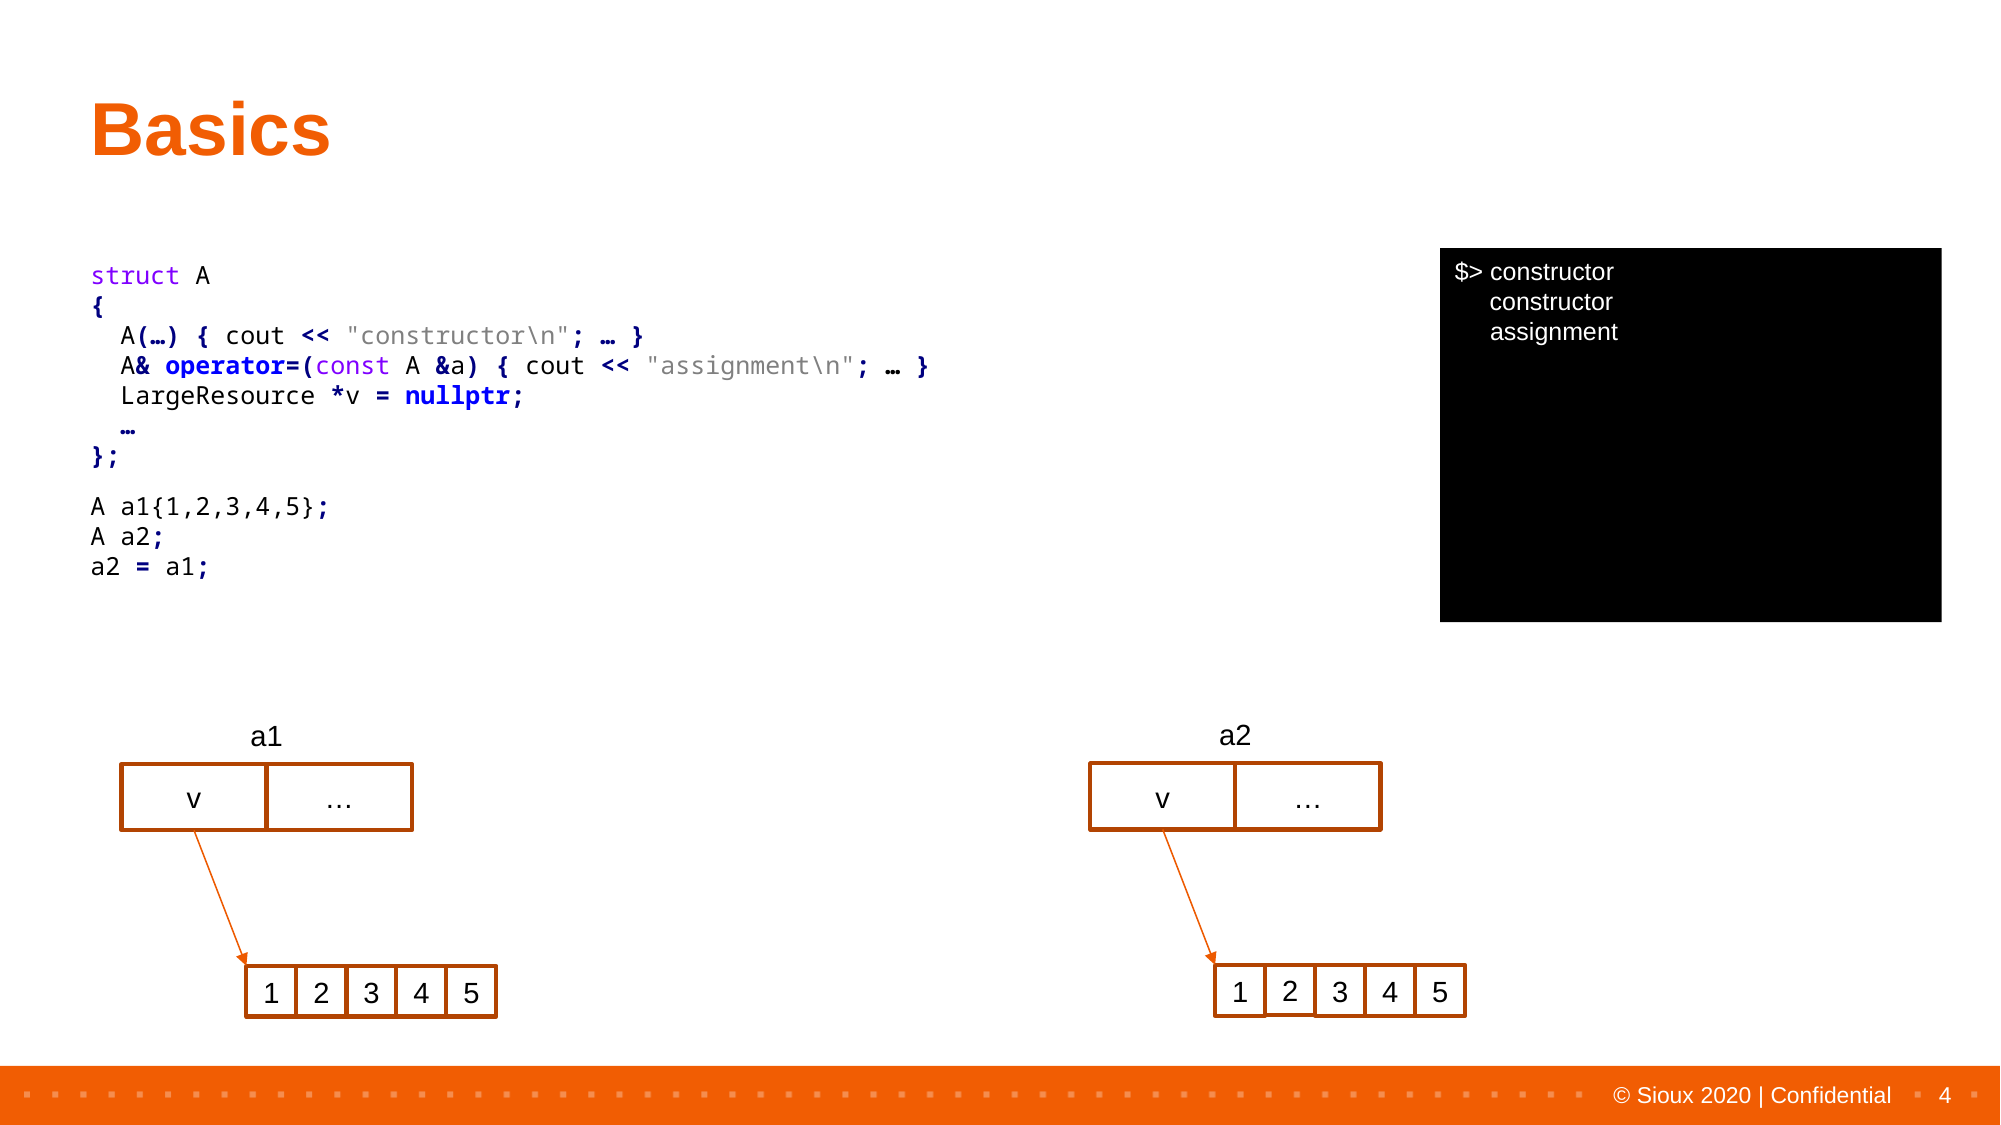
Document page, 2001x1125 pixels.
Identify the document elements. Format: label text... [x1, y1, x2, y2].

picture [0, 1065, 2001, 1125]
text_box a2 [1090, 708, 1381, 759]
text_box 4 [1363, 963, 1413, 1018]
text_box 1 [1213, 963, 1267, 1018]
text_box 2 [294, 964, 344, 1019]
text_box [1162, 829, 1216, 966]
text_box 5 [444, 964, 498, 1019]
text_box 1 [244, 964, 294, 1019]
text_box 3 [1313, 963, 1363, 1018]
text_box 5 [1413, 963, 1467, 1018]
text_box 3 [344, 964, 394, 1019]
text_box … [269, 762, 414, 832]
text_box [193, 830, 247, 967]
text_box 4 [394, 964, 444, 1019]
text_box … [1237, 761, 1383, 832]
text_box 2 [1263, 963, 1313, 1017]
slide_number 4 [1922, 1080, 1969, 1110]
text_box a1 [121, 709, 412, 760]
text_box v [119, 762, 269, 832]
text_box v [1088, 761, 1237, 832]
text_box $> constructor constructor assignment [1440, 248, 1942, 623]
title Basics [90, 90, 1910, 203]
footer © Sioux 2020 | Confidential [1596, 1080, 1898, 1109]
list struct A { A(…) { cout << "constructor\n"; … } A& operator=(const A &a) { cout << "assignment\n"; … } LargeResource *v = nullptr; … }; A a1{1,2,3,4,5}; A a2; a2 = a1; [90, 259, 1910, 654]
